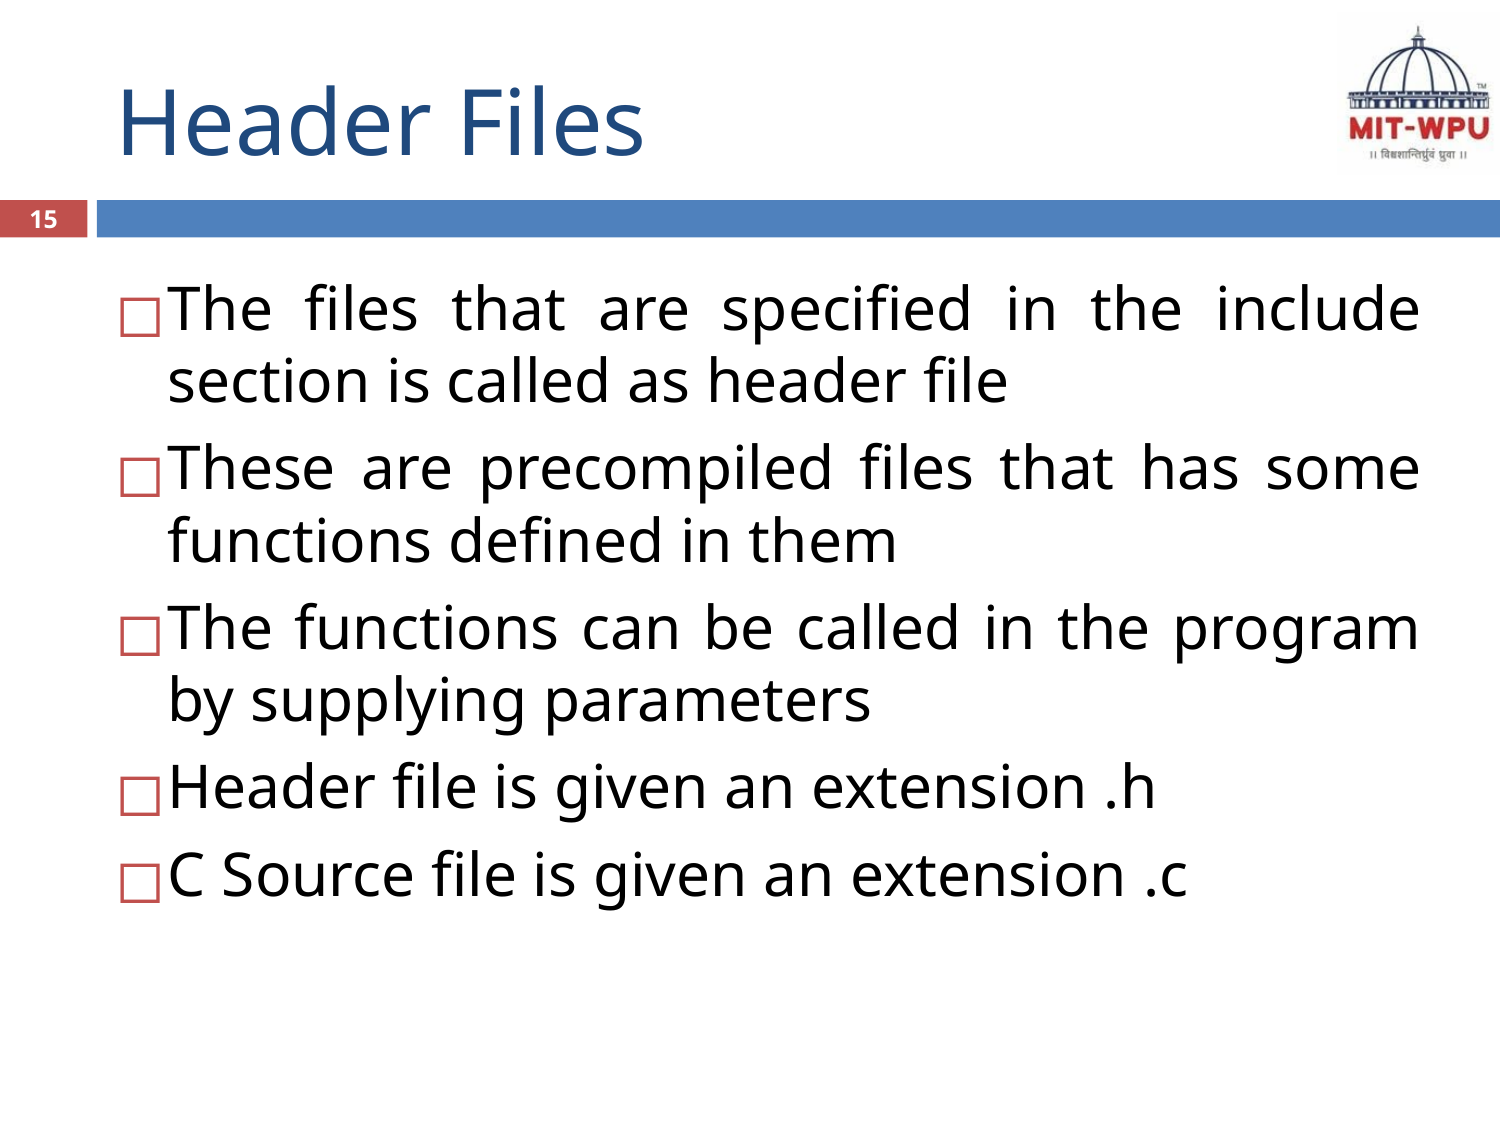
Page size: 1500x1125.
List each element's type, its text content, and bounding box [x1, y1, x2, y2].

picture [1337, 12, 1500, 175]
slide_number 15 [0, 200, 88, 241]
title Header Files [100, 37, 1438, 200]
list The files that are specified in the include section is called as header file These are precompiled files that has some functions defined in them The functions can be called in the program by supplying parameters Header file is given an extension .h C Source file is given an extension .c [100, 262, 1438, 1000]
